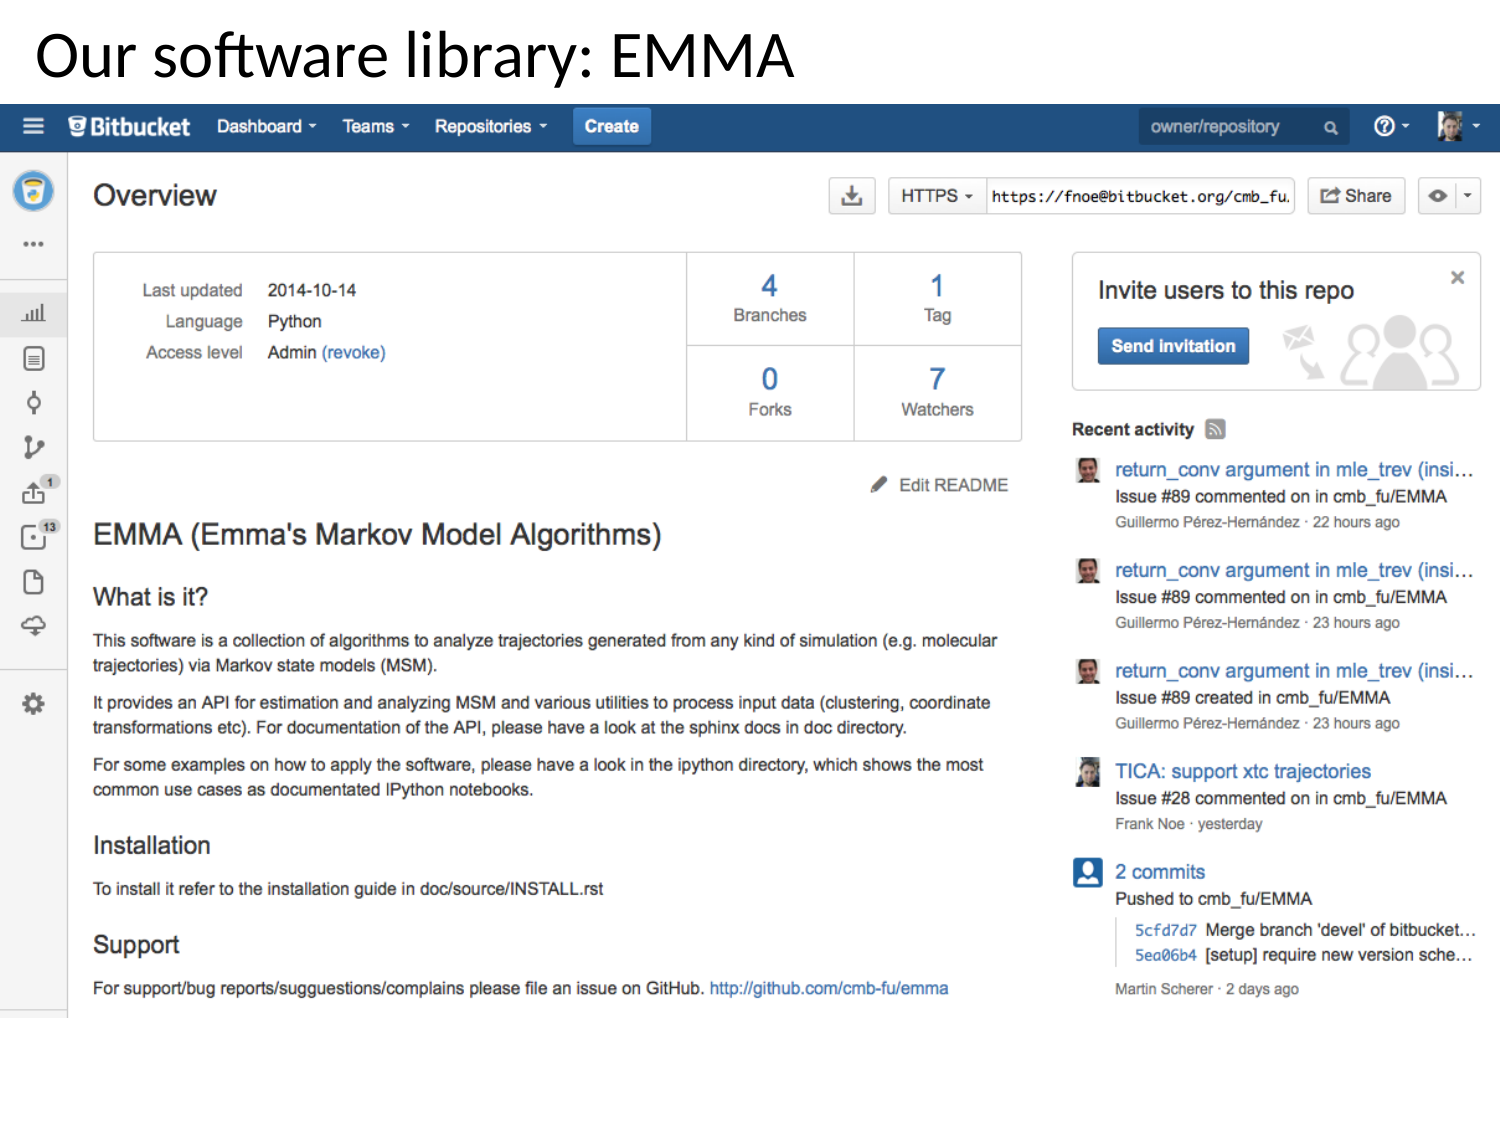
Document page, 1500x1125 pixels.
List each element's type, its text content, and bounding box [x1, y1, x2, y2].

text_box Our software library: EMMA [20, 3, 811, 98]
picture [0, 103, 1500, 1018]
